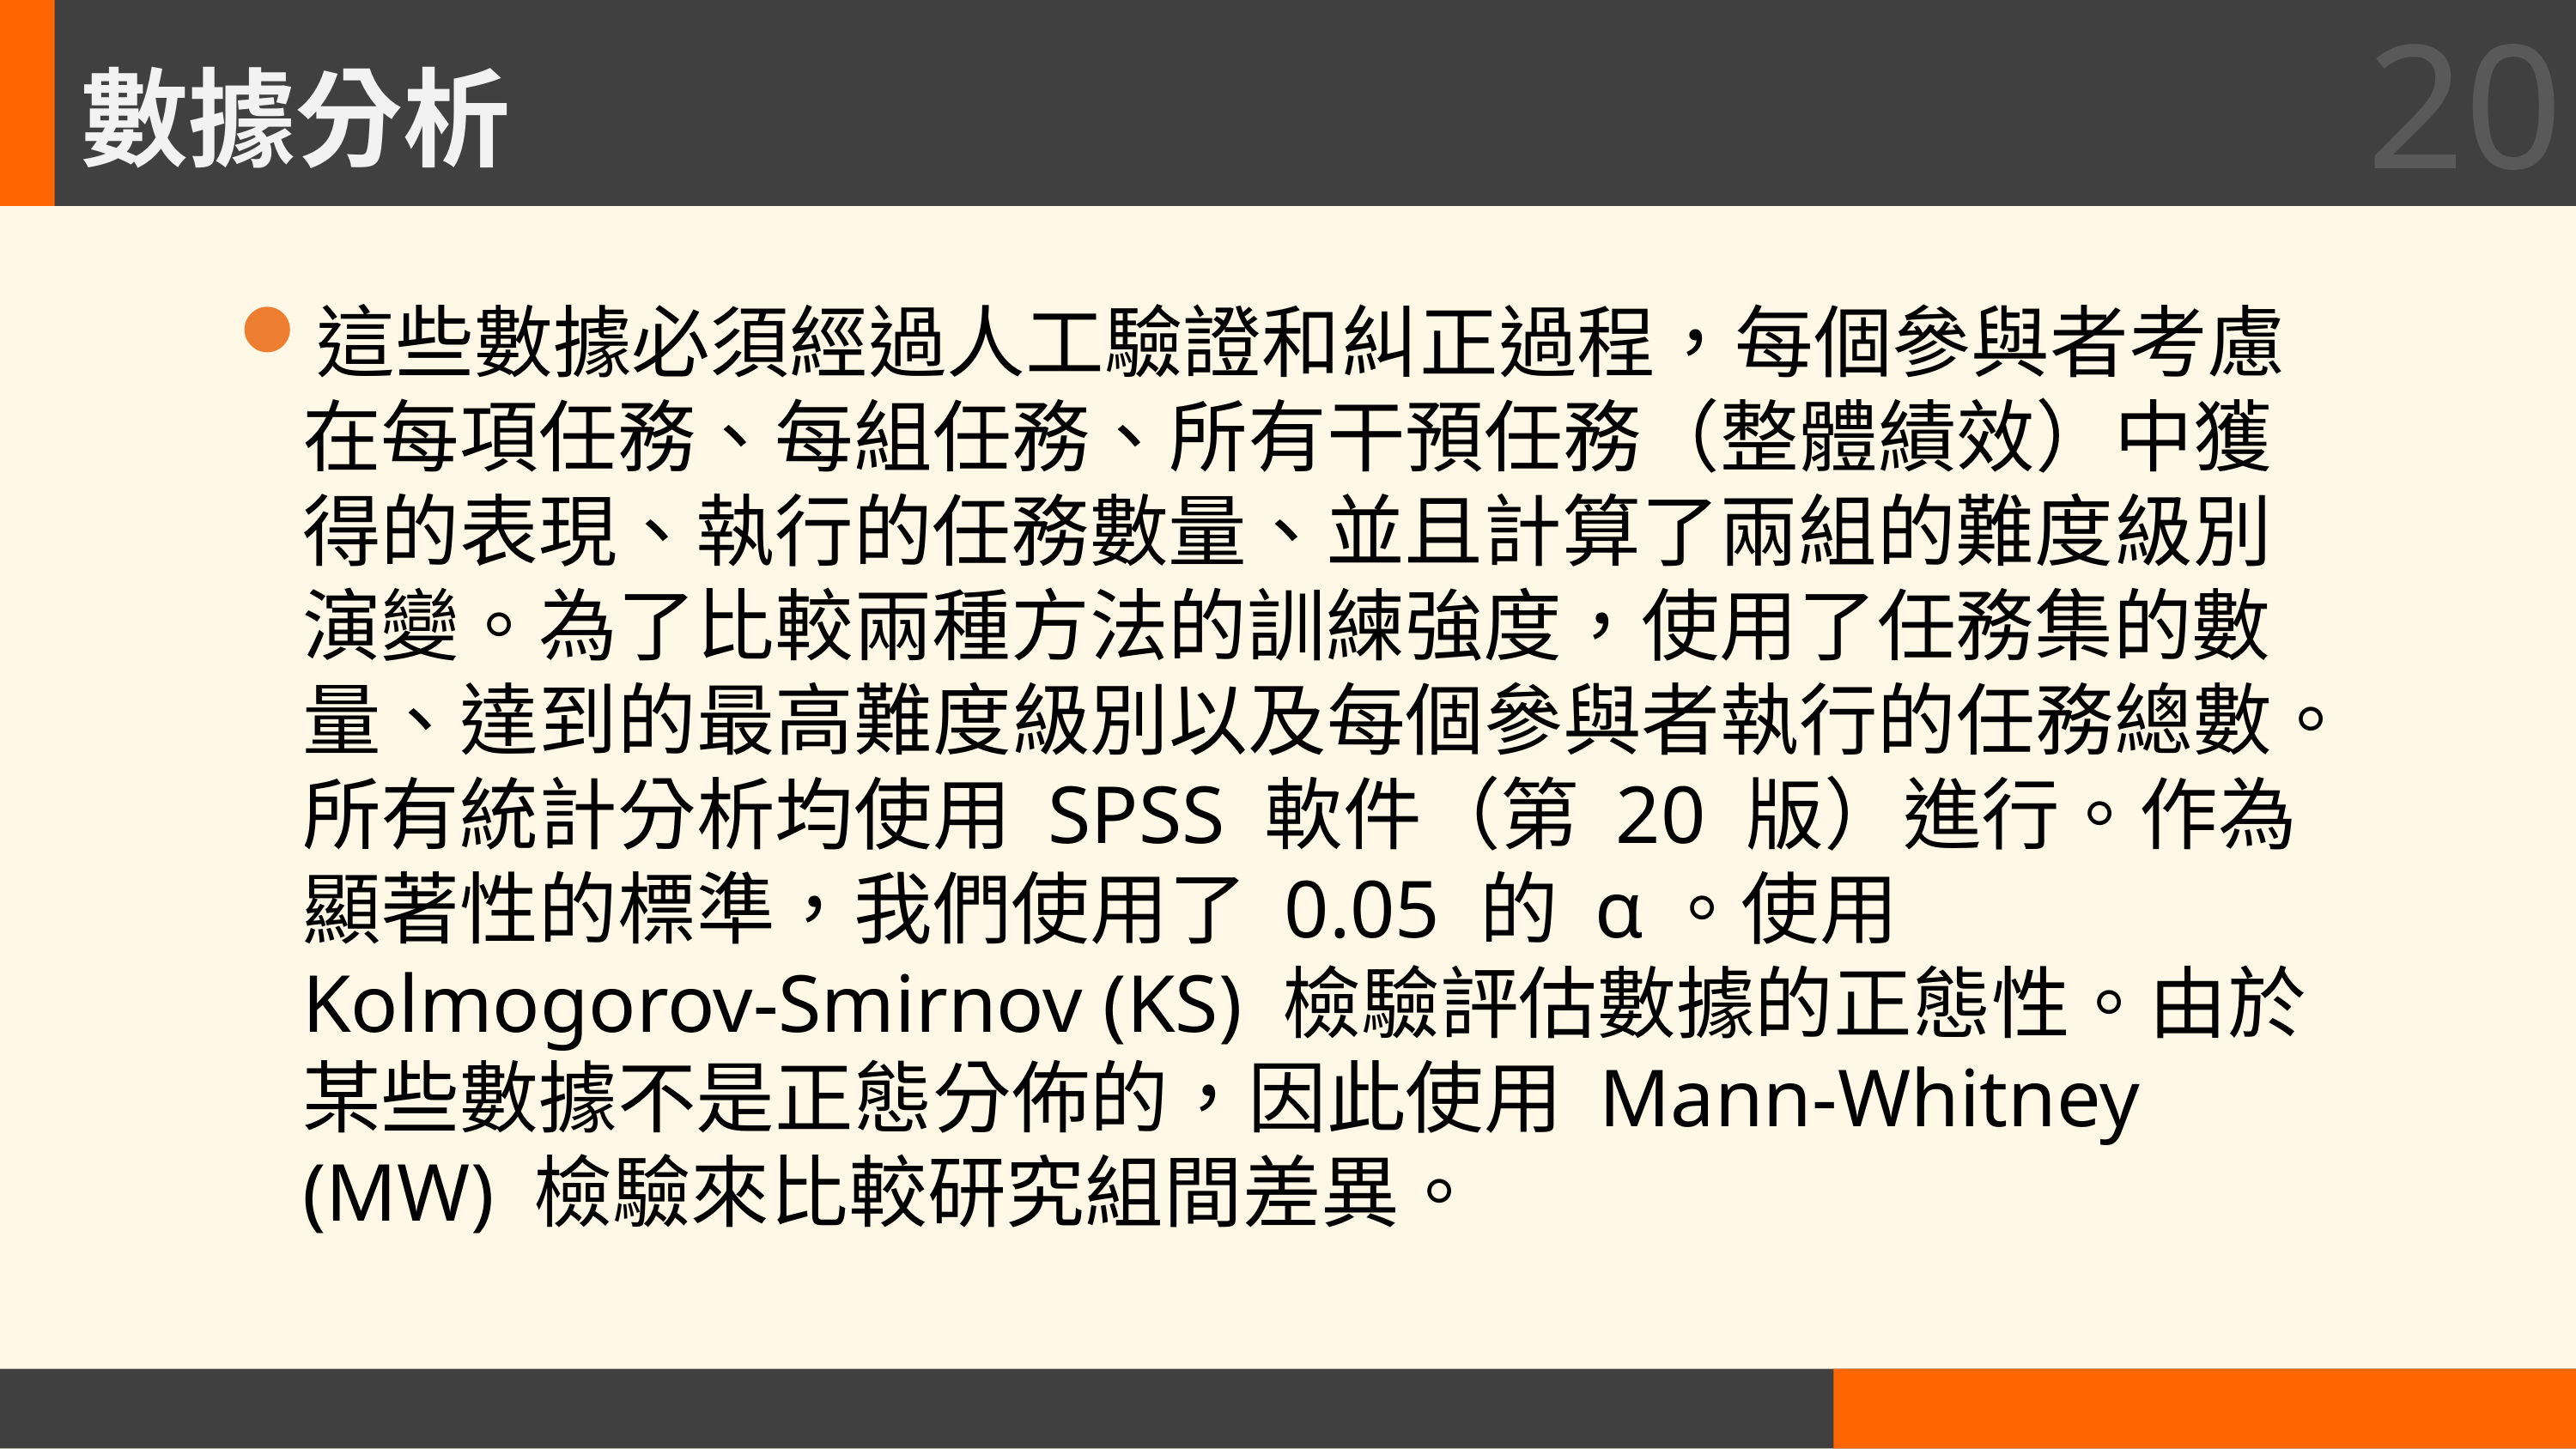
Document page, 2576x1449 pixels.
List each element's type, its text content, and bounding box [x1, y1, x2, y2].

title 數據分析 [68, 59, 1996, 168]
text_box 這些數據必須經過人工驗證和糾正過程，每個參與者考慮在每項任務、每組任務、所有干預任務（整體績效）中獲得的表現、執行的任務數量、並且計算了兩組的難度級別演變。為了比較兩種方法的訓練強度，使用了任務集的數量、達到的最高難度級別以及每個參與者執行的任務總數。所有統計分析均使用 SPSS 軟件（第 20 版）進行。作為顯著性的標準，我們使用了 0.05 的 α。使用 Kolmogorov-Smirnov (KS) 檢驗評估數據的正態性。由於某些數據不是正態分佈的，因此使用 Mann-Whitney (MW) 檢驗來比較研究組間差異。 [225, 286, 2351, 1244]
slide_number 20 [1996, 0, 2576, 227]
